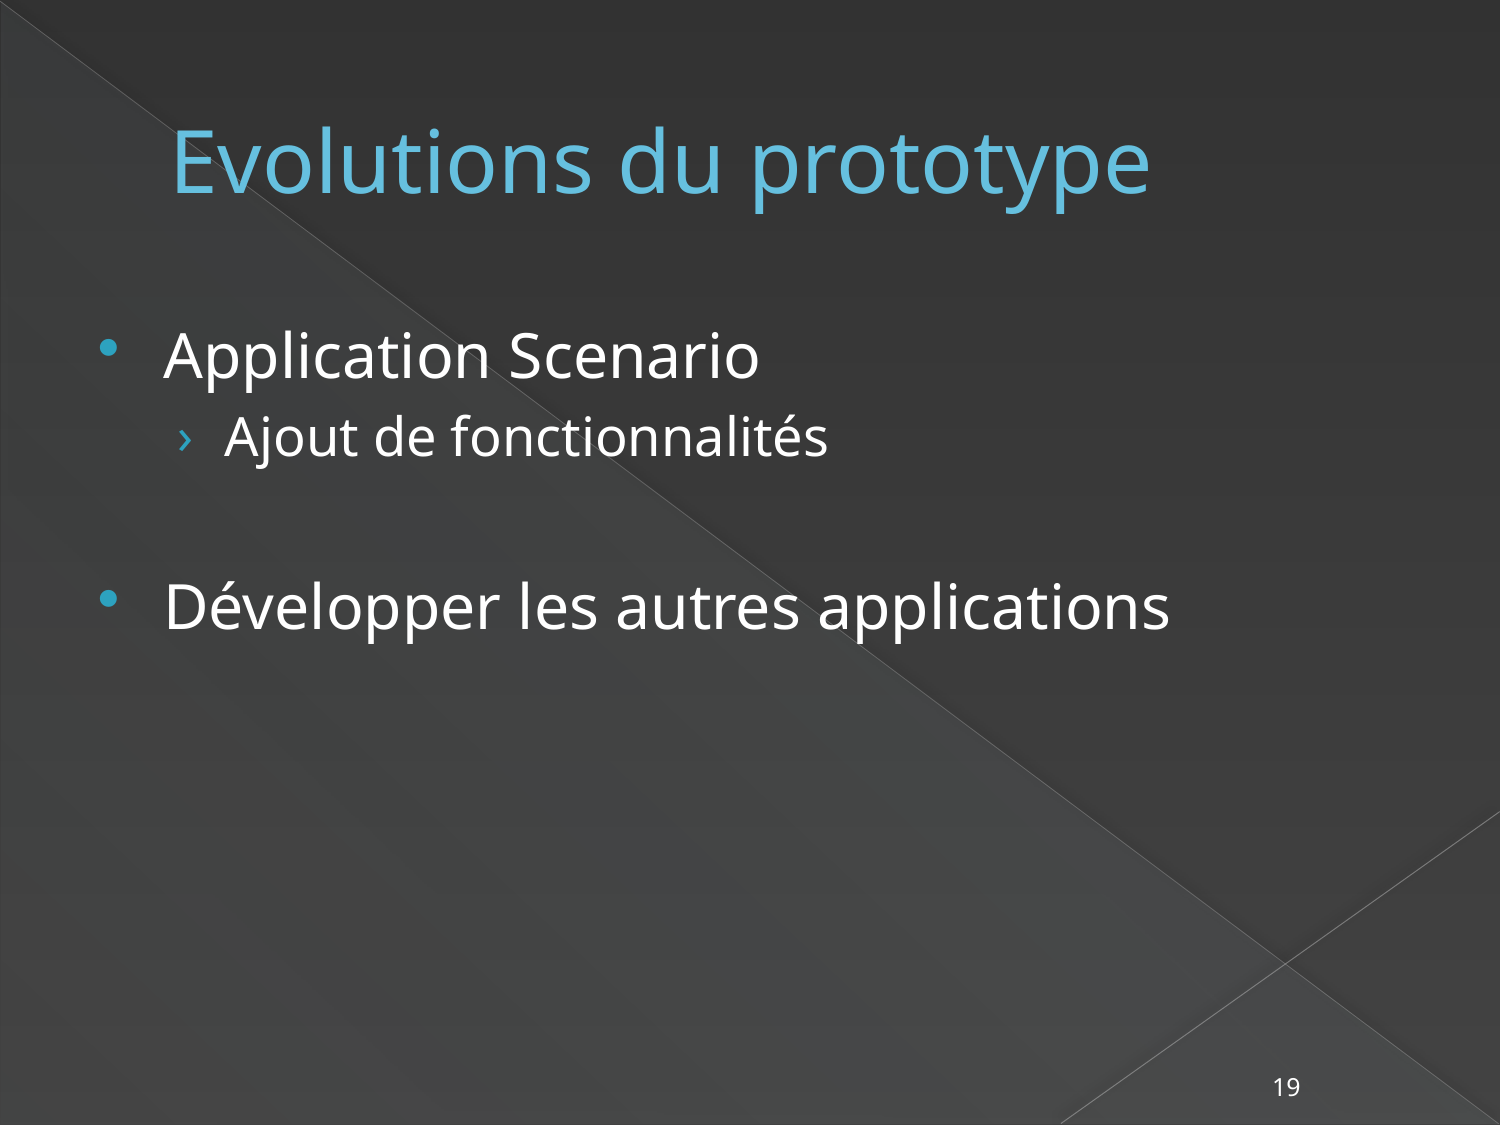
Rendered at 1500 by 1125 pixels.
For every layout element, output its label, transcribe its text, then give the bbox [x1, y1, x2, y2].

list Application Scenario Ajout de fonctionnalités Développer les autres applications [75, 308, 1425, 1059]
slide_number 19 [1245, 1063, 1328, 1113]
title Evolutions du prototype [75, 43, 1425, 274]
